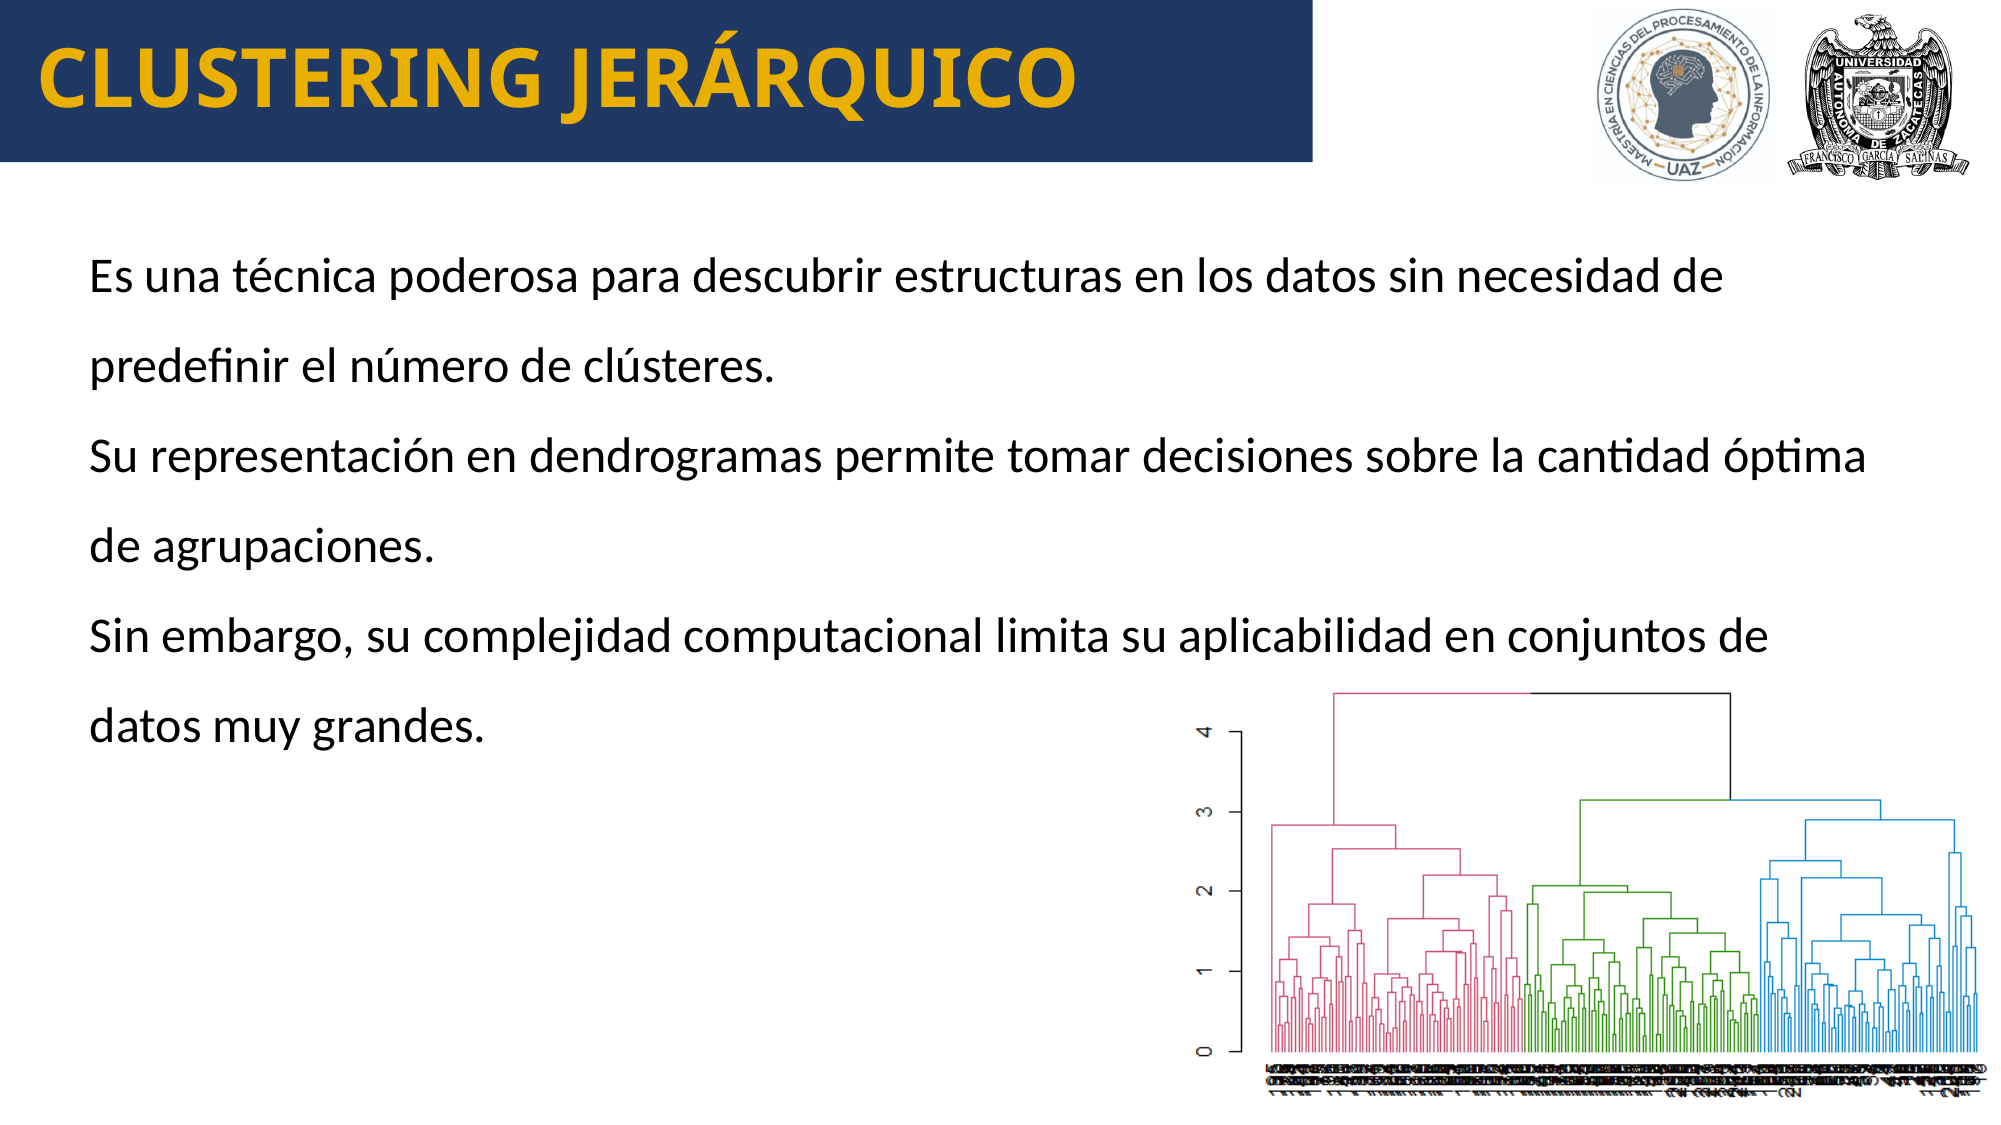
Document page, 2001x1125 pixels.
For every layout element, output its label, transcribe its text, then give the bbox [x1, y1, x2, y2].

picture [1593, 6, 1972, 184]
text_box Clustering Jerárquico [0, 0, 1313, 163]
text_box Es una técnica poderosa para descubrir estructuras en los datos sin necesidad de predefinir el número de clústeres. Su representación en dendrogramas permite tomar decisiones sobre la cantidad óptima de agrupaciones. Sin embargo, su complejidad computacional limita su aplicabilidad en conjuntos de datos muy grandes. [74, 204, 1896, 760]
picture [1183, 681, 2000, 1119]
